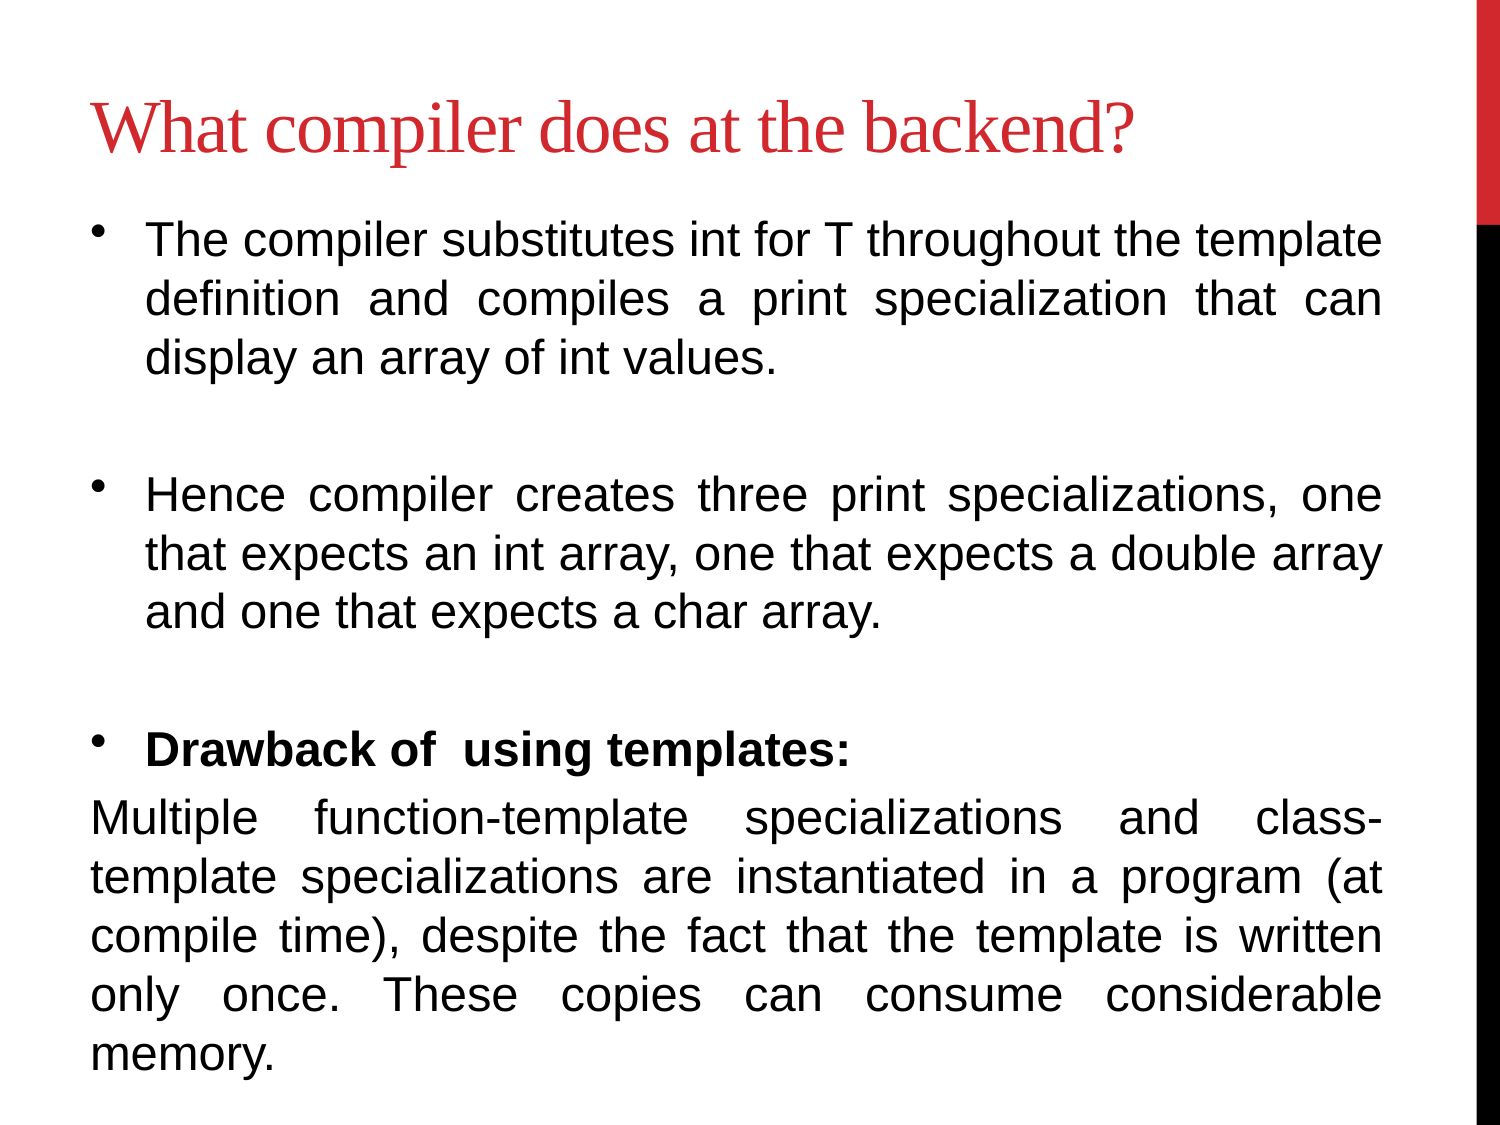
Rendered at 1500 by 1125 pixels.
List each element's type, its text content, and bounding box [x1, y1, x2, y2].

title What compiler does at the backend? [75, 12, 1350, 175]
list The compiler substitutes int for T throughout the template definition and compiles a print specialization that can display an array of int values. Hence compiler creates three print specializations, one that expects an int array, one that expects a double array and one that expects a char array. Drawback of using templates: Multiple function-template specializations and class-template specializations are instantiated in a program (at compile time), despite the fact that the template is written only once. These copies can consume considerable memory. [75, 200, 1400, 1088]
